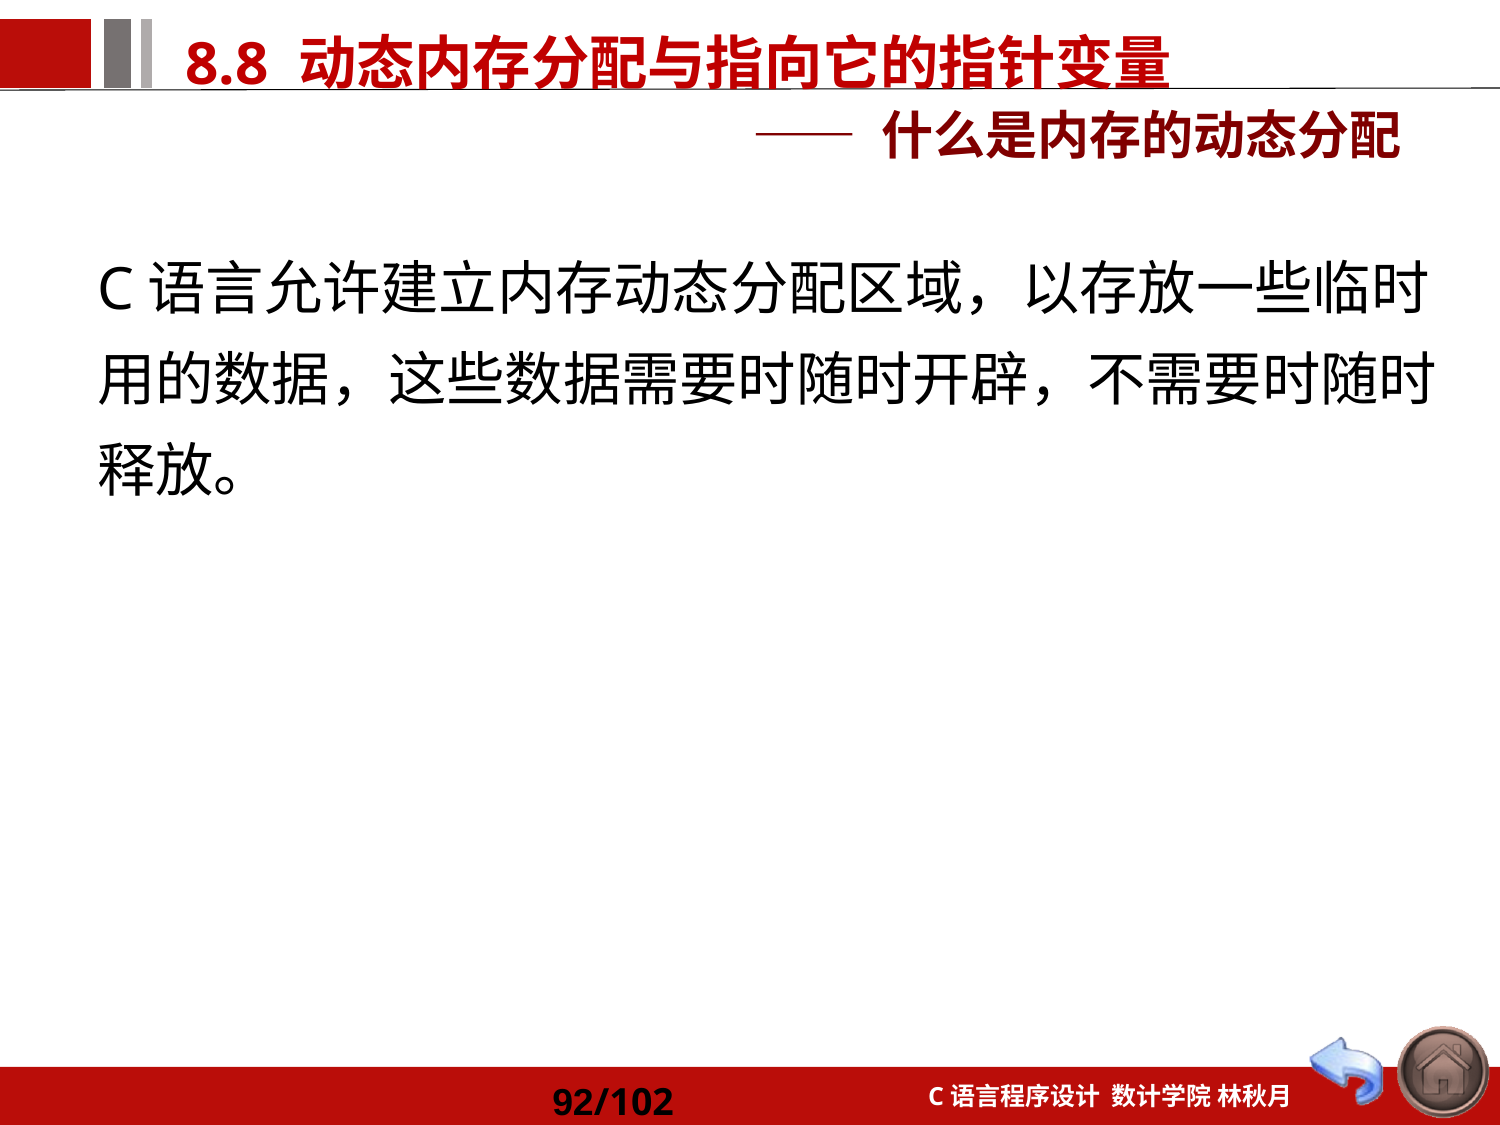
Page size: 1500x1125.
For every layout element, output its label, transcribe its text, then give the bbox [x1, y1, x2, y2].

list C语言允许建立内存动态分配区域，以存放一些临时用的数据，这些数据需要时随时开辟，不需要时随时释放。 [82, 222, 1454, 856]
text_box —— 什么是内存的动态分配 [738, 94, 1500, 172]
picture [1308, 1032, 1386, 1110]
